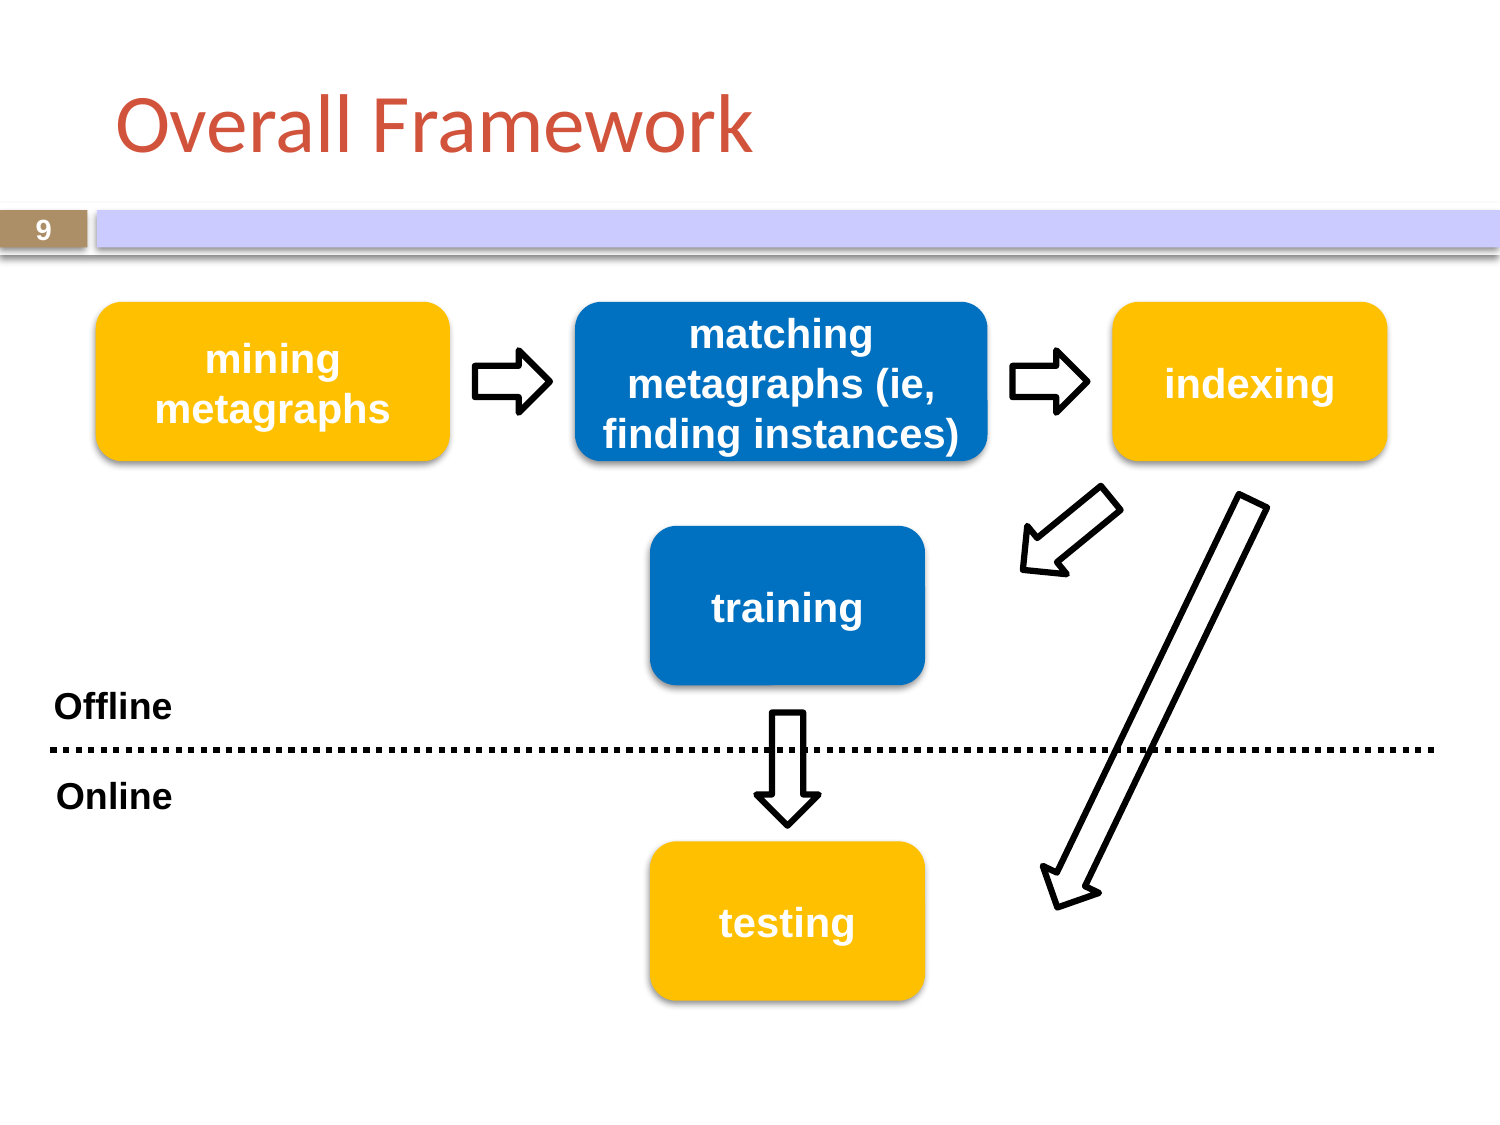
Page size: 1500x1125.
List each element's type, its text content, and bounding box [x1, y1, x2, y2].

title Overall Framework [100, 37, 1438, 200]
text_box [649, 478, 1187, 1002]
slide_number 9 [0, 208, 88, 249]
text_box Offline Online [0, 674, 188, 824]
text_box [95, 301, 1388, 462]
